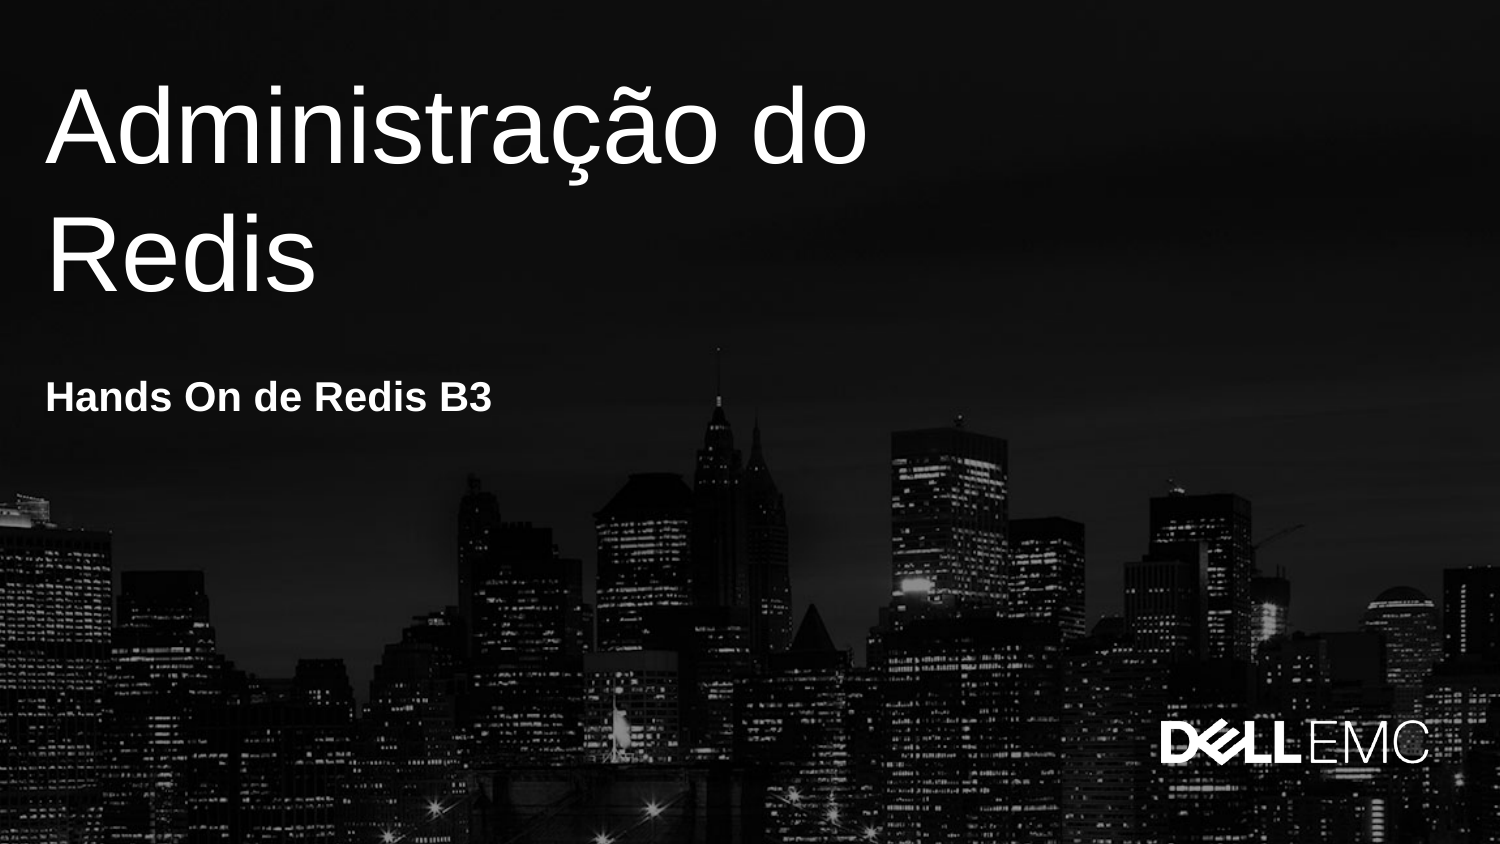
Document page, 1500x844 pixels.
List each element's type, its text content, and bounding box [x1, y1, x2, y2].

subtitle Hands On de Redis B3 [45, 369, 899, 420]
picture [0, 0, 1500, 844]
title Administração do Redis [45, 47, 899, 321]
